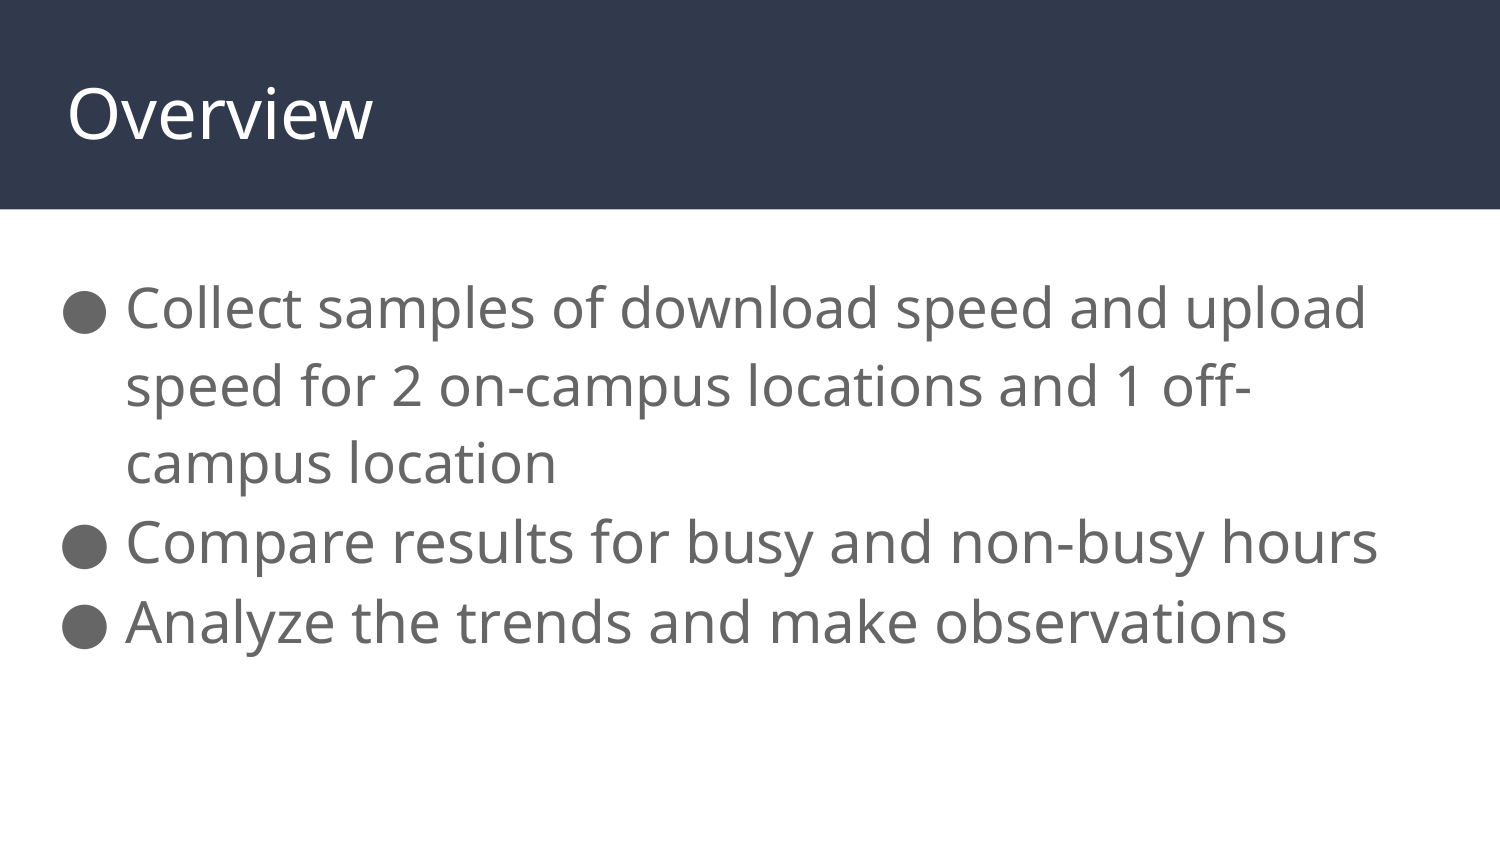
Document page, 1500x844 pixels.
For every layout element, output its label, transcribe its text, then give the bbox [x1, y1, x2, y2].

title Overview [51, 53, 1449, 185]
list Collect samples of download speed and upload speed for 2 on-campus locations and 1 off-campus location Compare results for busy and non-busy hours Analyze the trends and make observations [35, 247, 1449, 752]
